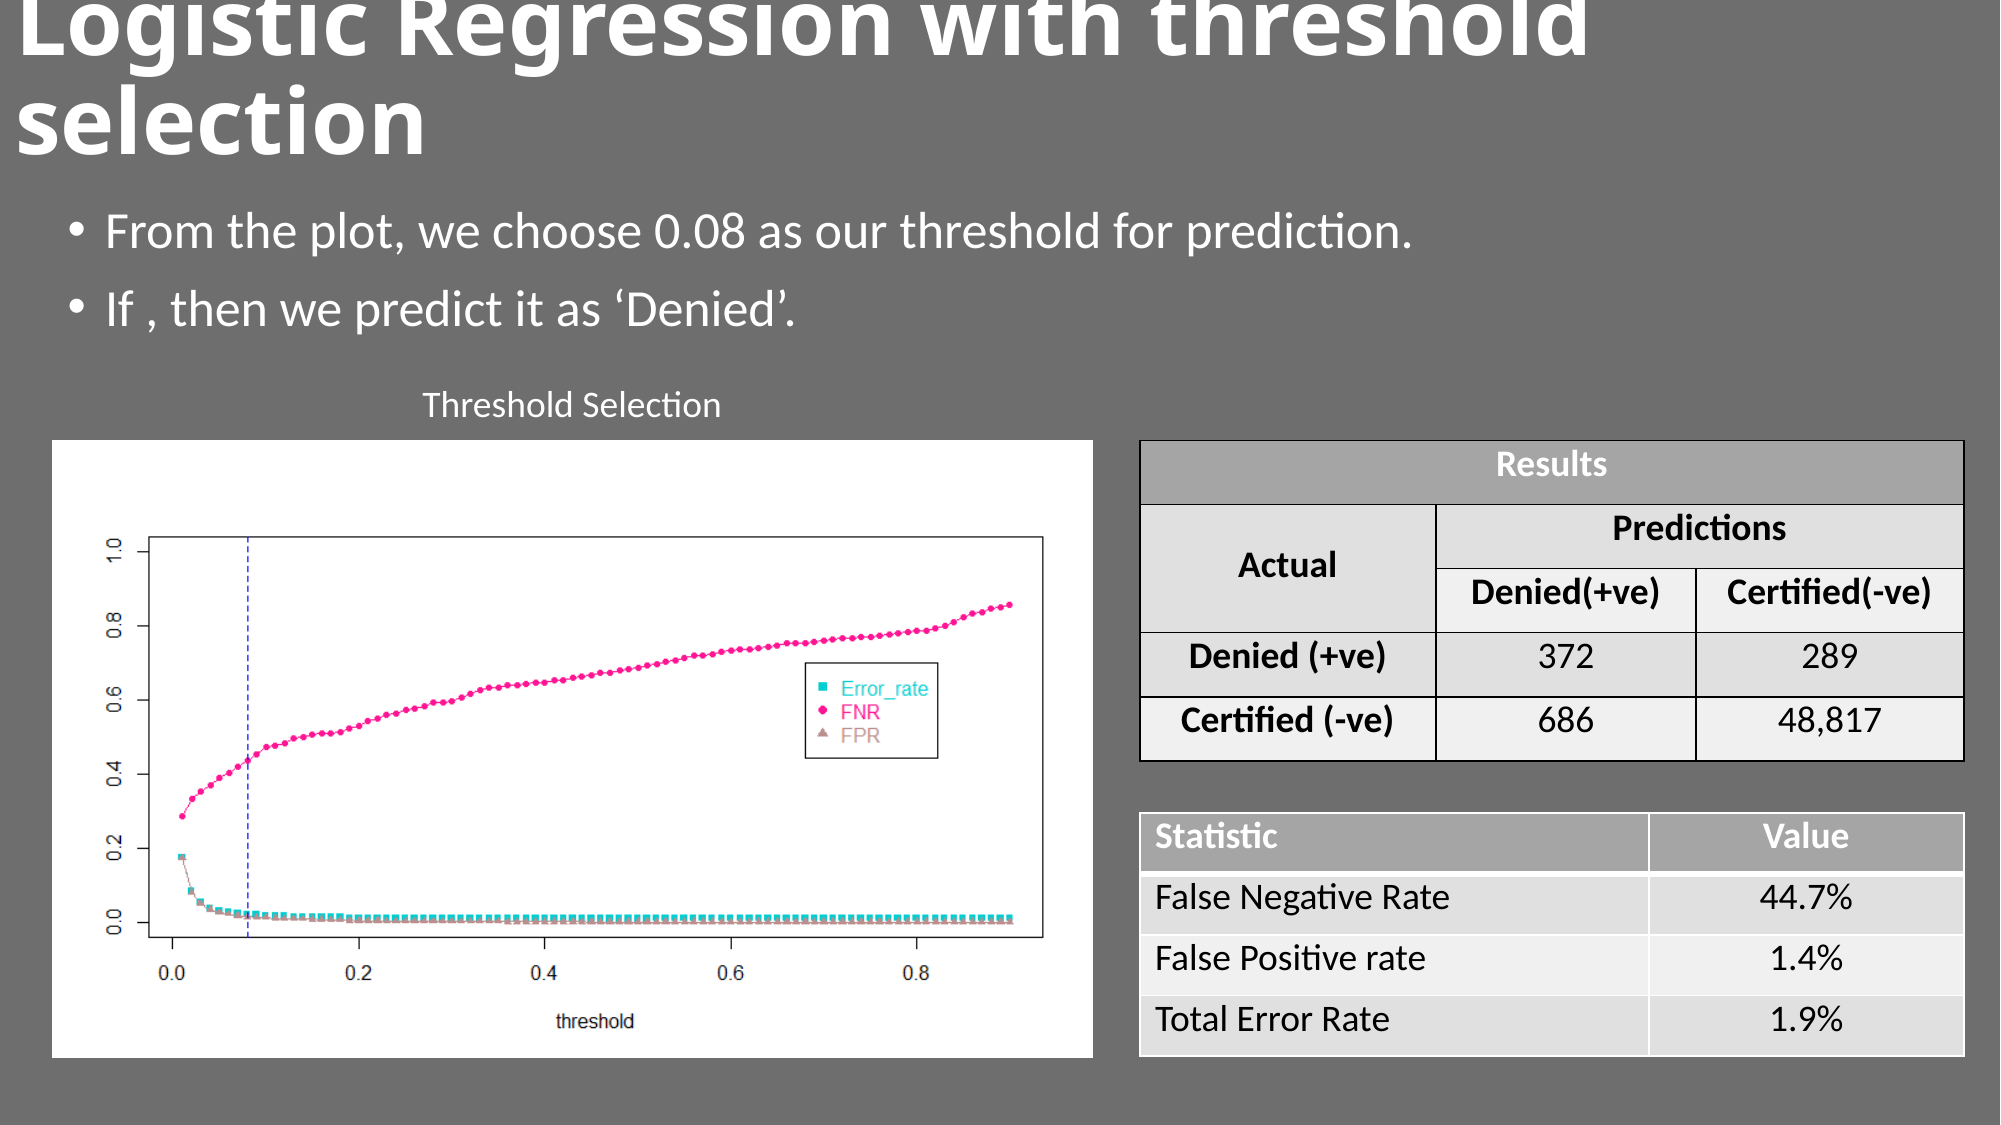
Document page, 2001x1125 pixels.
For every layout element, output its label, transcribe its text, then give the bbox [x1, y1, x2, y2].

table_cell 372 [1437, 633, 1695, 696]
table_cell Denied(+ve) [1437, 569, 1695, 632]
table_header Results [1141, 441, 1963, 504]
table_cell 44.7% [1650, 877, 1963, 934]
table_cell 686 [1437, 698, 1695, 760]
table_header Statistic [1141, 814, 1648, 871]
table_header Value [1650, 814, 1963, 871]
table_cell False Positive rate [1141, 936, 1648, 995]
table_cell Certified (-ve) [1141, 698, 1435, 760]
table_cell 1.9% [1650, 996, 1963, 1055]
table_cell Total Error Rate [1141, 996, 1648, 1055]
table_cell Predictions [1437, 505, 1963, 568]
table_cell False Negative Rate [1141, 877, 1648, 934]
table_cell 1.4% [1650, 936, 1963, 995]
table_cell 289 [1697, 633, 1963, 696]
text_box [52, 372, 1093, 1059]
table_cell 48,817 [1697, 698, 1963, 760]
title Logistic Regression with threshold selection [0, 0, 2000, 153]
table_cell Actual [1141, 505, 1435, 632]
table_cell Denied (+ve) [1141, 633, 1435, 696]
table_cell Certified(-ve) [1697, 569, 1963, 632]
